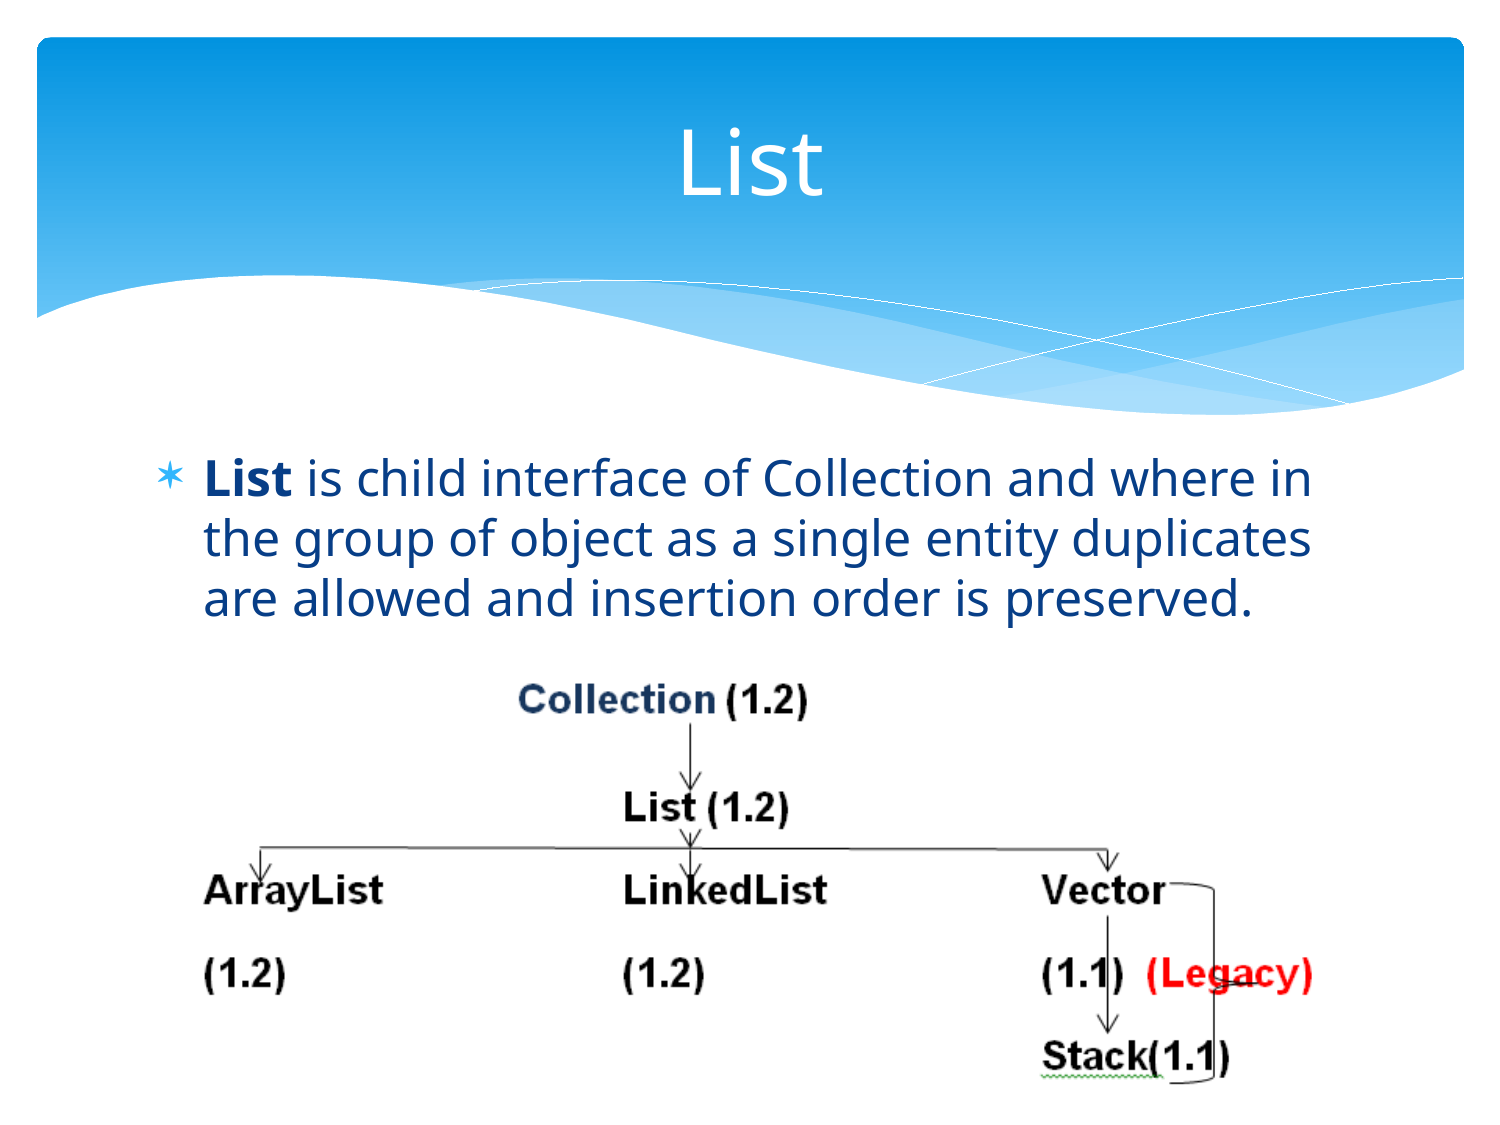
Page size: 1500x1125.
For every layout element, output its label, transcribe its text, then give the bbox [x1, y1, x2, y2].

picture [104, 662, 1387, 1115]
title List [75, 55, 1425, 261]
list List is child interface of Collection and where in the group of object as a single entity duplicates are allowed and insertion order is preserved. [143, 438, 1359, 660]
